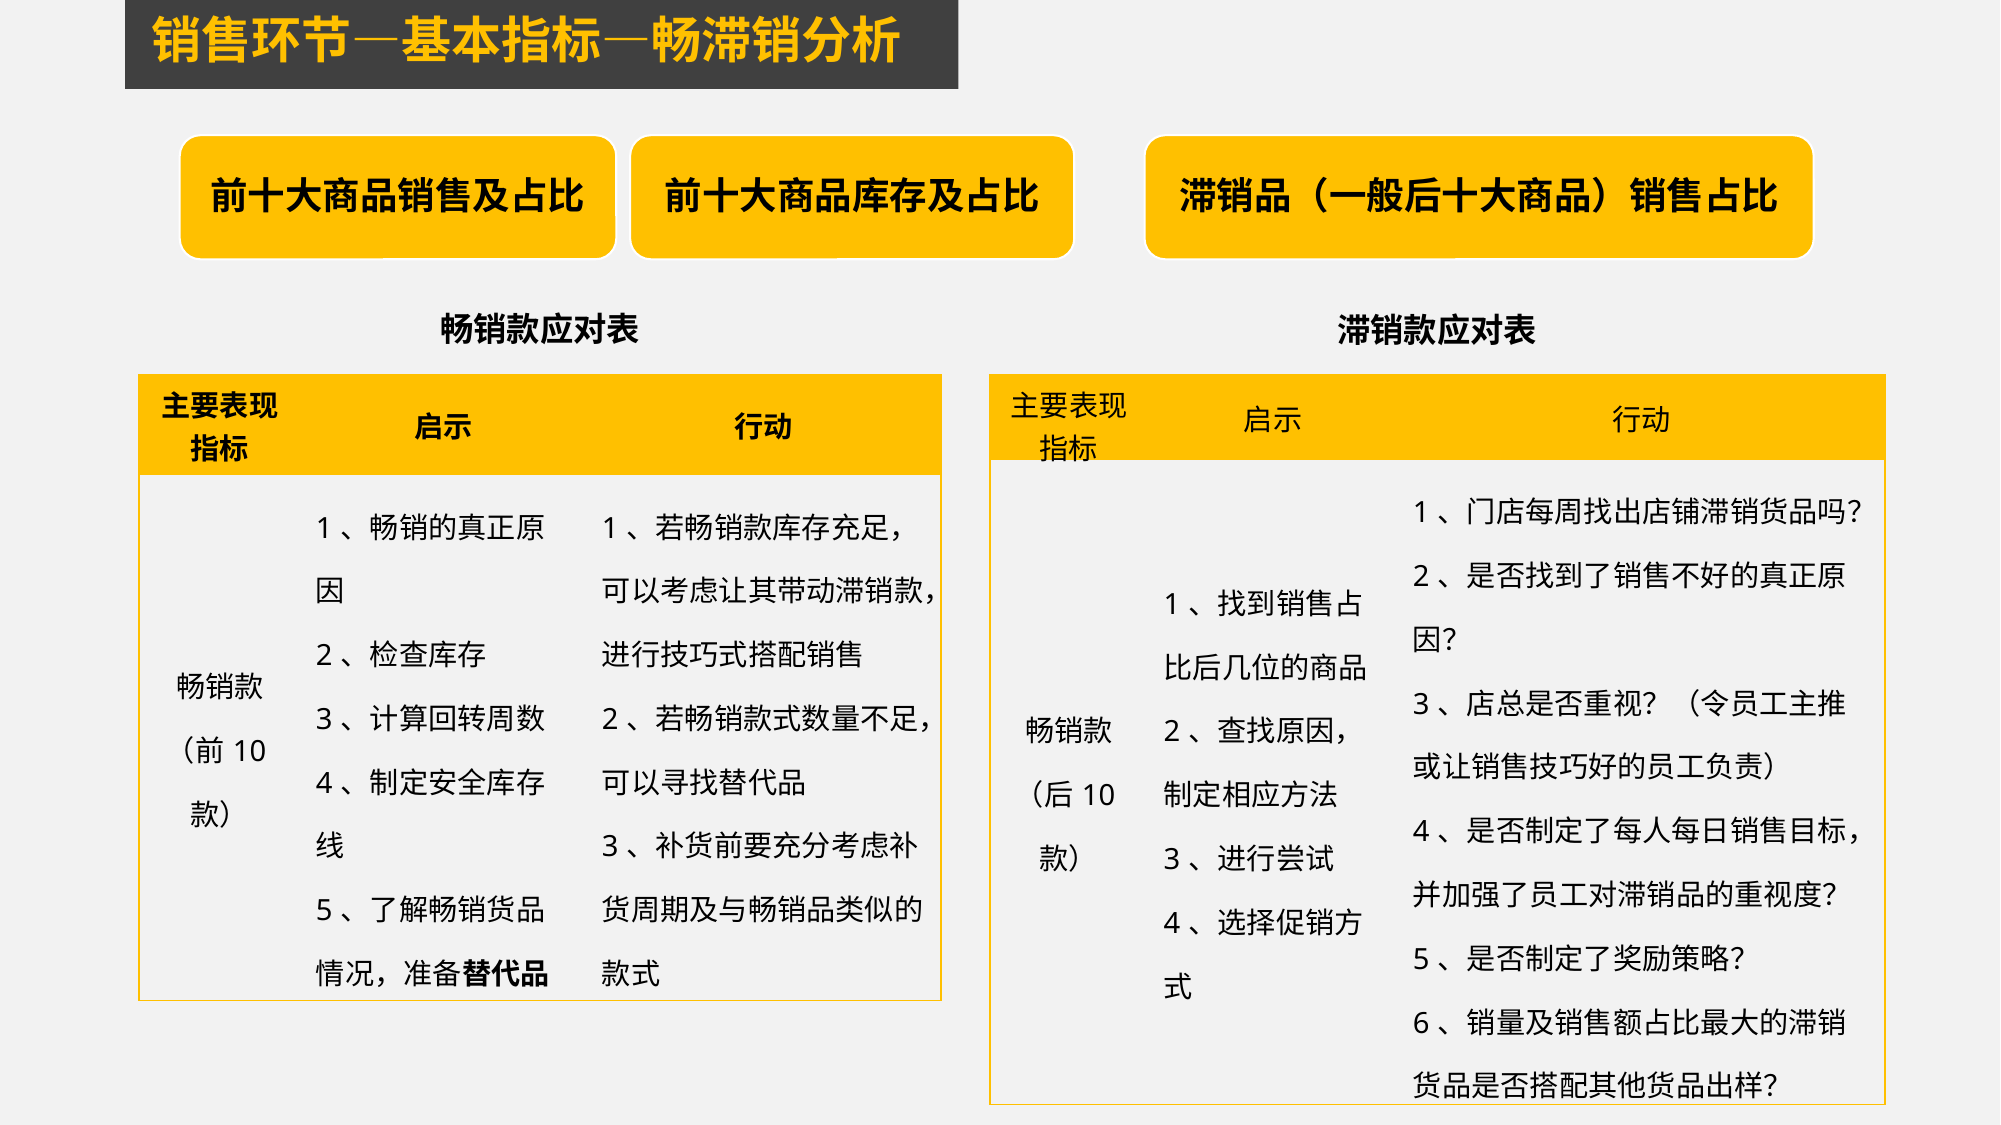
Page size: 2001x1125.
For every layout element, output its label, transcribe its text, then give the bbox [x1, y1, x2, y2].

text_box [1144, 135, 1814, 260]
table_cell 1、门店每周找出店铺滞销货品吗？ 2、是否找到了销售不好的真正原因？ 3、店总是否重视？（令员工主推或让销售技巧好的员工负责） 4、是否制定了每人每日销售目标，并加强了员工对滞销品的重视度？ 5、是否制定了奖励策略？ 6、销量及销售额占比最大的滞销货品是否搭配其他货品出样？ 7、是否在例会及现场向员工传授滞销货品的卖点？ [1398, 460, 1884, 1104]
text_box 滞销款应对表 [1322, 301, 1552, 356]
list 销售环节—基本指标—畅滞销分析 [136, 8, 1011, 85]
table_header 启示 [301, 376, 587, 475]
table_header 行动 [1398, 376, 1884, 460]
table_header 主要表现指标 [140, 376, 301, 475]
table_header 主要表现指标 [991, 376, 1149, 460]
table_cell 1、畅销的真正原因 2、检查库存 3、计算回转周数 4、制定安全库存线 5、了解畅销货品情况，准备替代品 [301, 475, 587, 1000]
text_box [630, 135, 1075, 260]
table_cell 1、若畅销款库存充足，可以考虑让其带动滞销款，进行技巧式搭配销售 2、若畅销款式数量不足，可以寻找替代品 3、补货前要充分考虑补货周期及与畅销品类似的款式 [587, 475, 940, 1000]
table_cell 畅销款 （后10款） [991, 460, 1149, 1104]
table_header 启示 [1149, 376, 1398, 460]
table_header 行动 [587, 376, 940, 475]
text_box 畅销款应对表 [425, 300, 655, 356]
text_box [179, 135, 617, 260]
table_cell 1、找到销售占比后几位的商品 2、查找原因，制定相应方法 3、进行尝试 4、选择促销方式 [1149, 460, 1398, 1104]
table_cell 畅销款 （前10款） [140, 475, 301, 1000]
